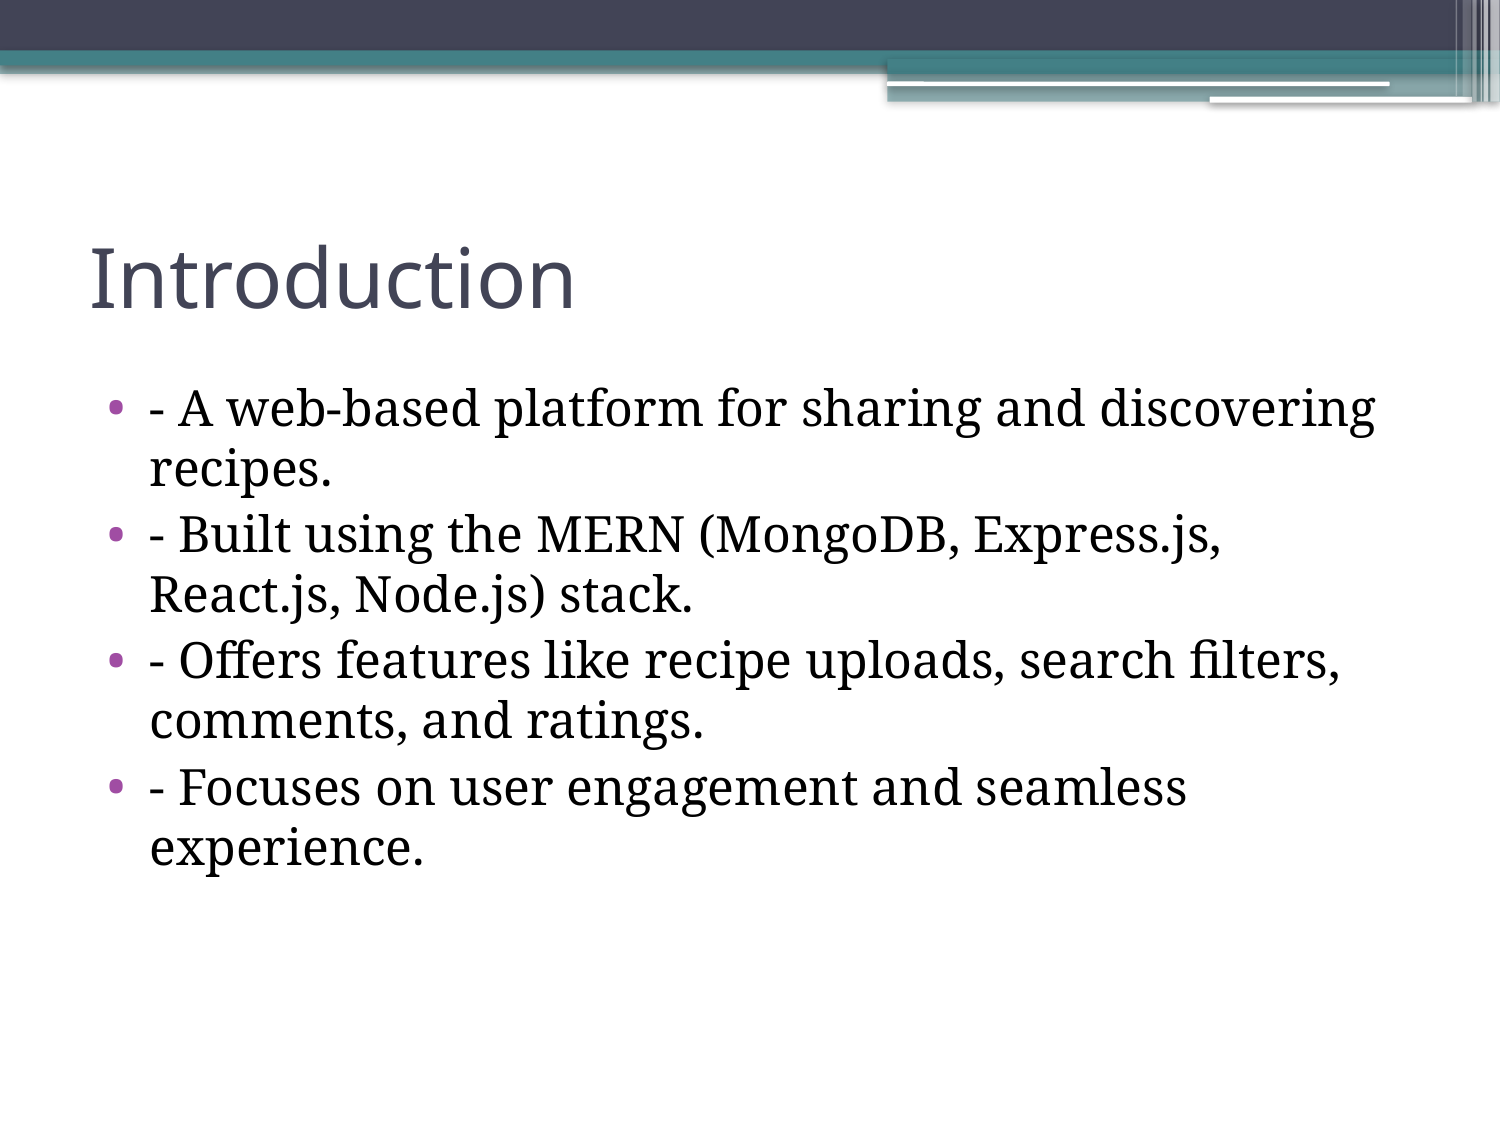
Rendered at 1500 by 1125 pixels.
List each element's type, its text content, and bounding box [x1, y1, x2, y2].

list - A web-based platform for sharing and discovering recipes. - Built using the MERN (MongoDB, Express.js, React.js, Node.js) stack. - Offers features like recipe uploads, search filters, comments, and ratings. - Focuses on user engagement and seamless experience. [75, 368, 1425, 1079]
title Introduction [75, 187, 1425, 363]
